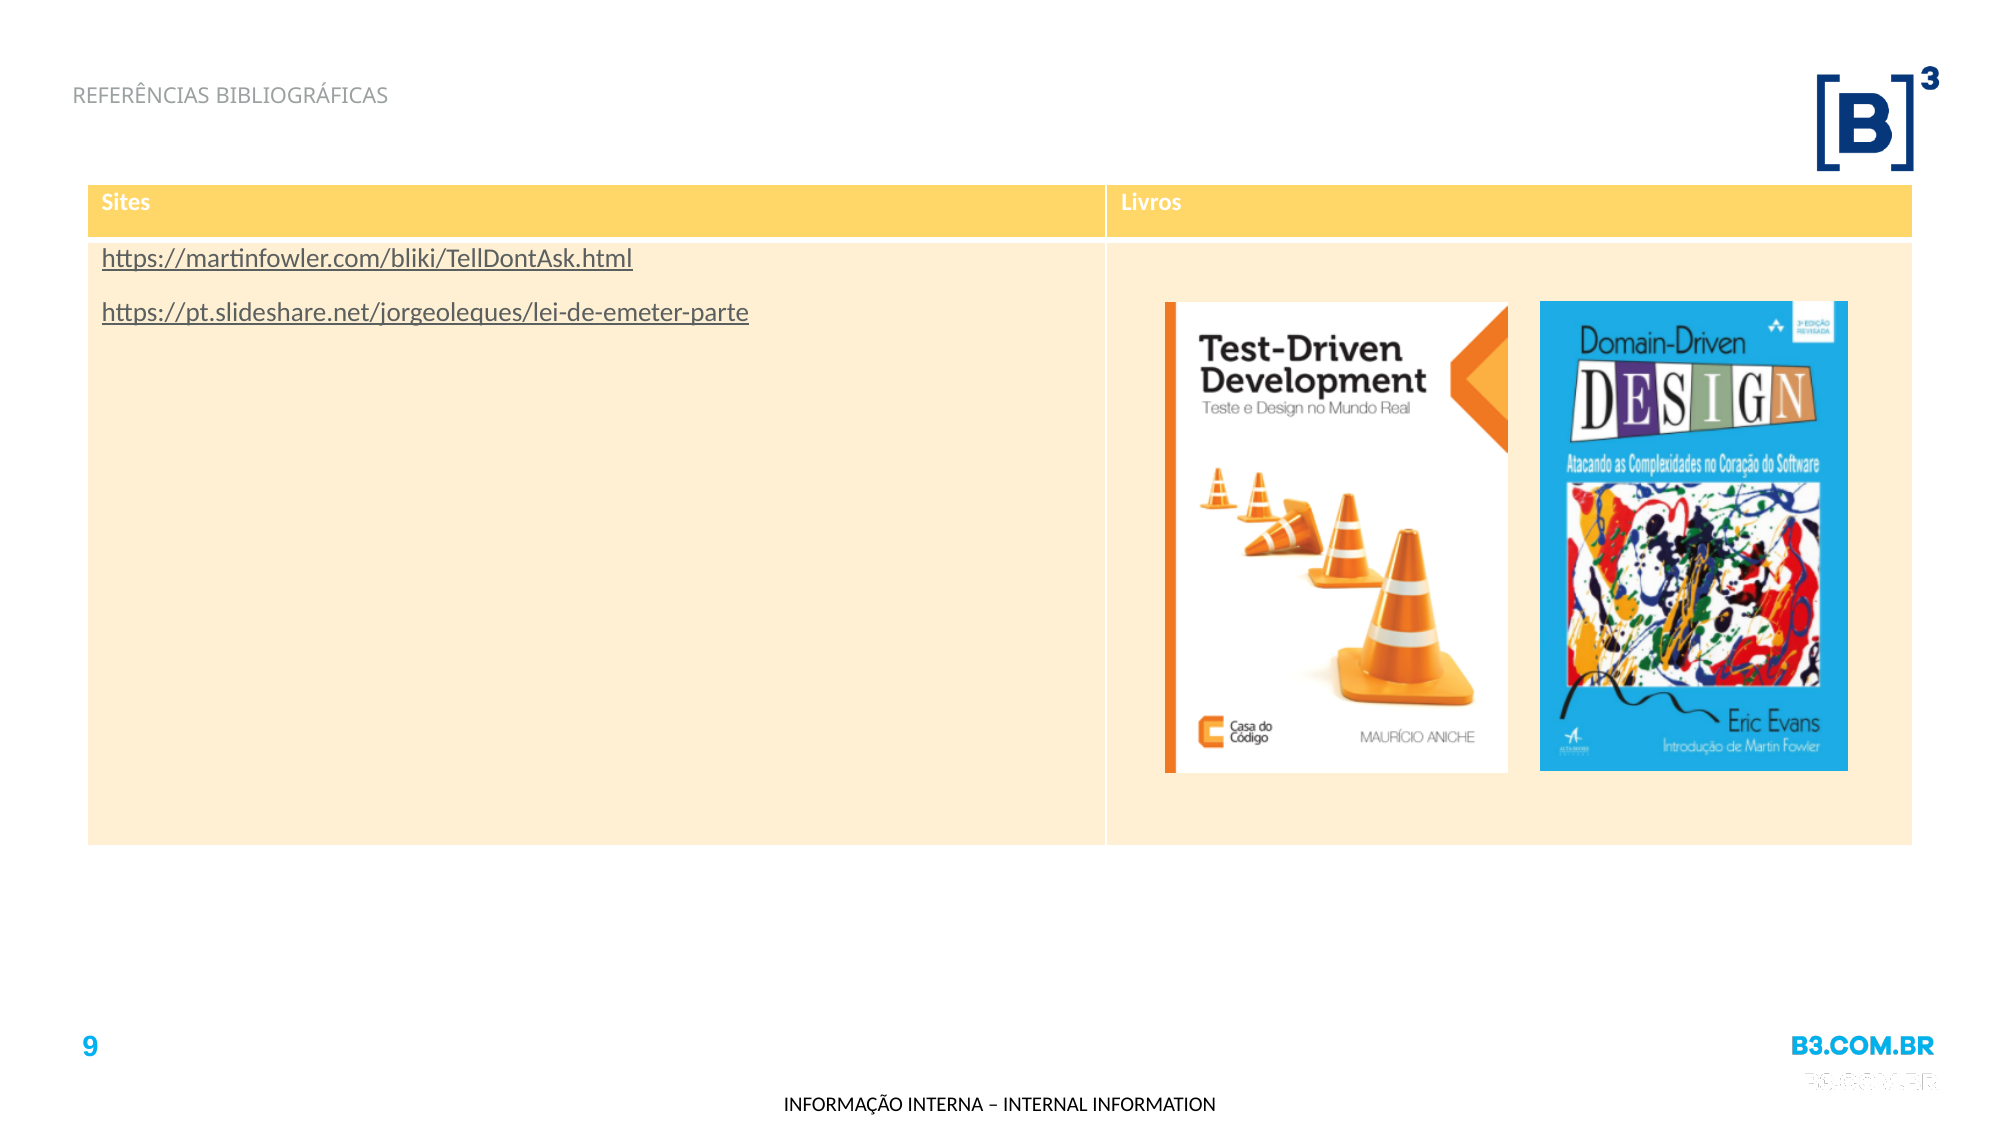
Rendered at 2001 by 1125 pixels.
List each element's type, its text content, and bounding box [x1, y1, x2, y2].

table_cell https://martinfowler.com/bliki/TellDontAsk.html https://pt.slideshare.net/jorgeoleques/lei-de-emeter-parte [88, 243, 1105, 845]
picture [1165, 302, 1509, 773]
table_header Livros [1107, 185, 1912, 237]
picture [1791, 1031, 1934, 1059]
table_cell [1107, 243, 1912, 845]
title REFERÊNCIAS BIBLIOGRÁFICAS [57, 57, 1839, 133]
table_header Sites [88, 185, 1105, 237]
picture [1771, 28, 1959, 217]
picture [1803, 1069, 1938, 1094]
picture [1540, 300, 1848, 772]
